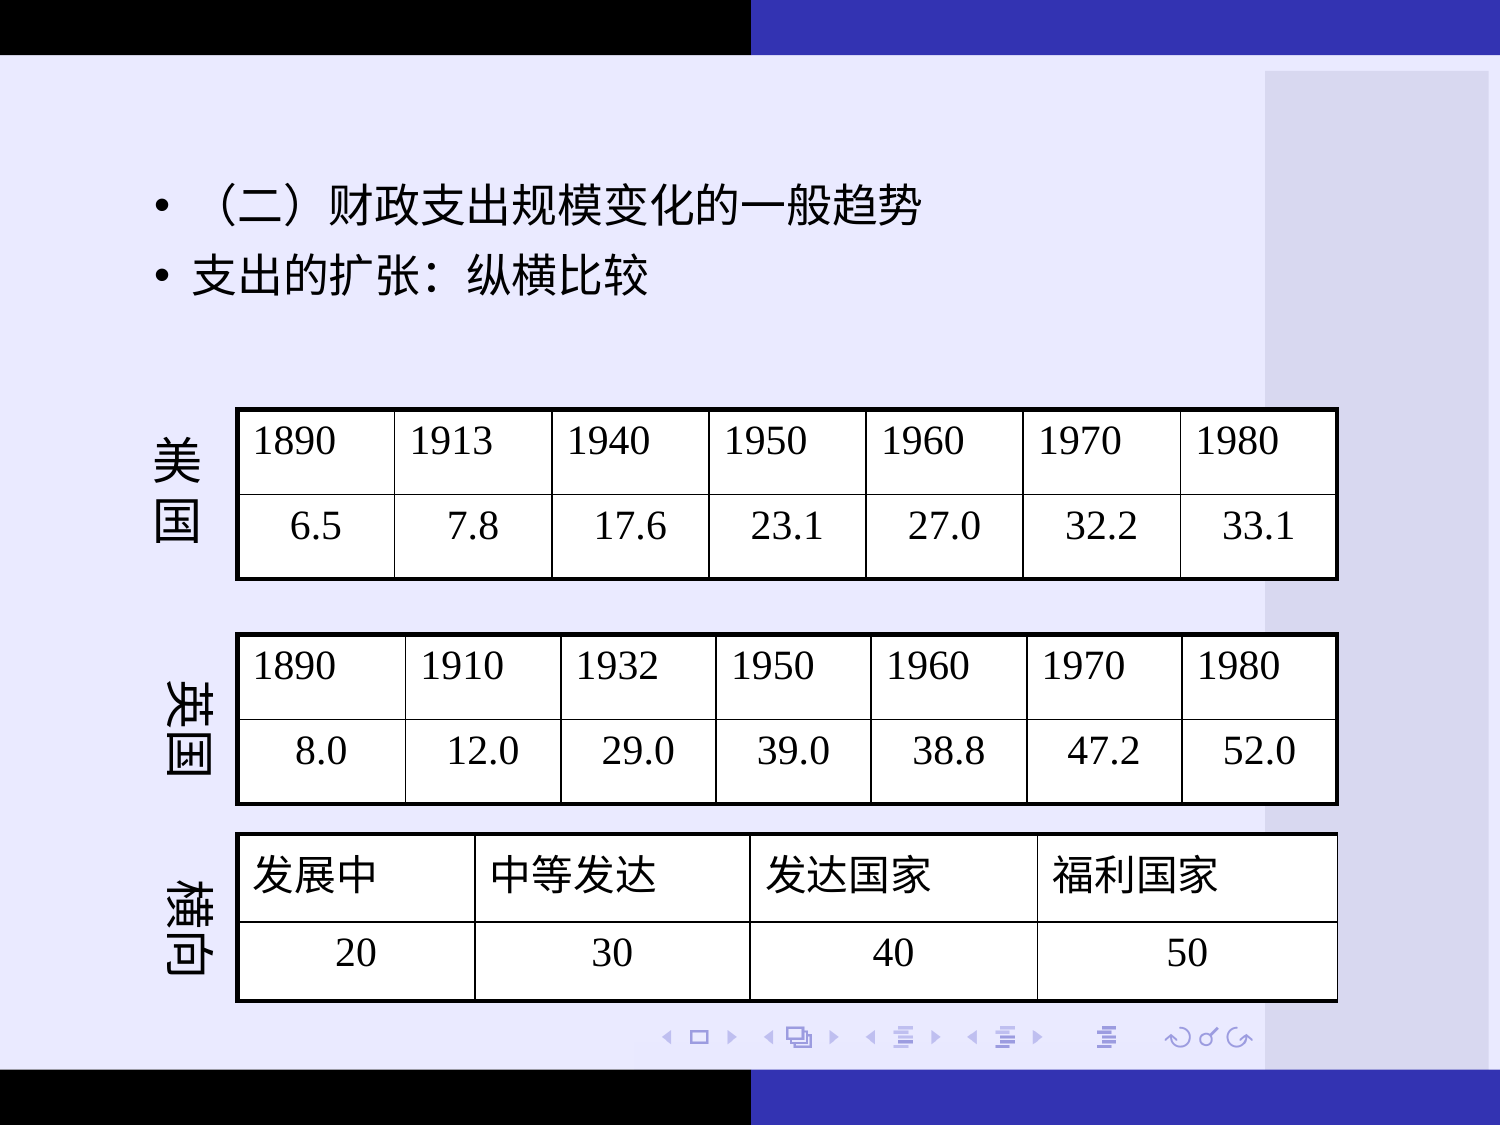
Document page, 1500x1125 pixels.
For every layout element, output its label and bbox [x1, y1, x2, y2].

text_box [0, 0, 1500, 1125]
